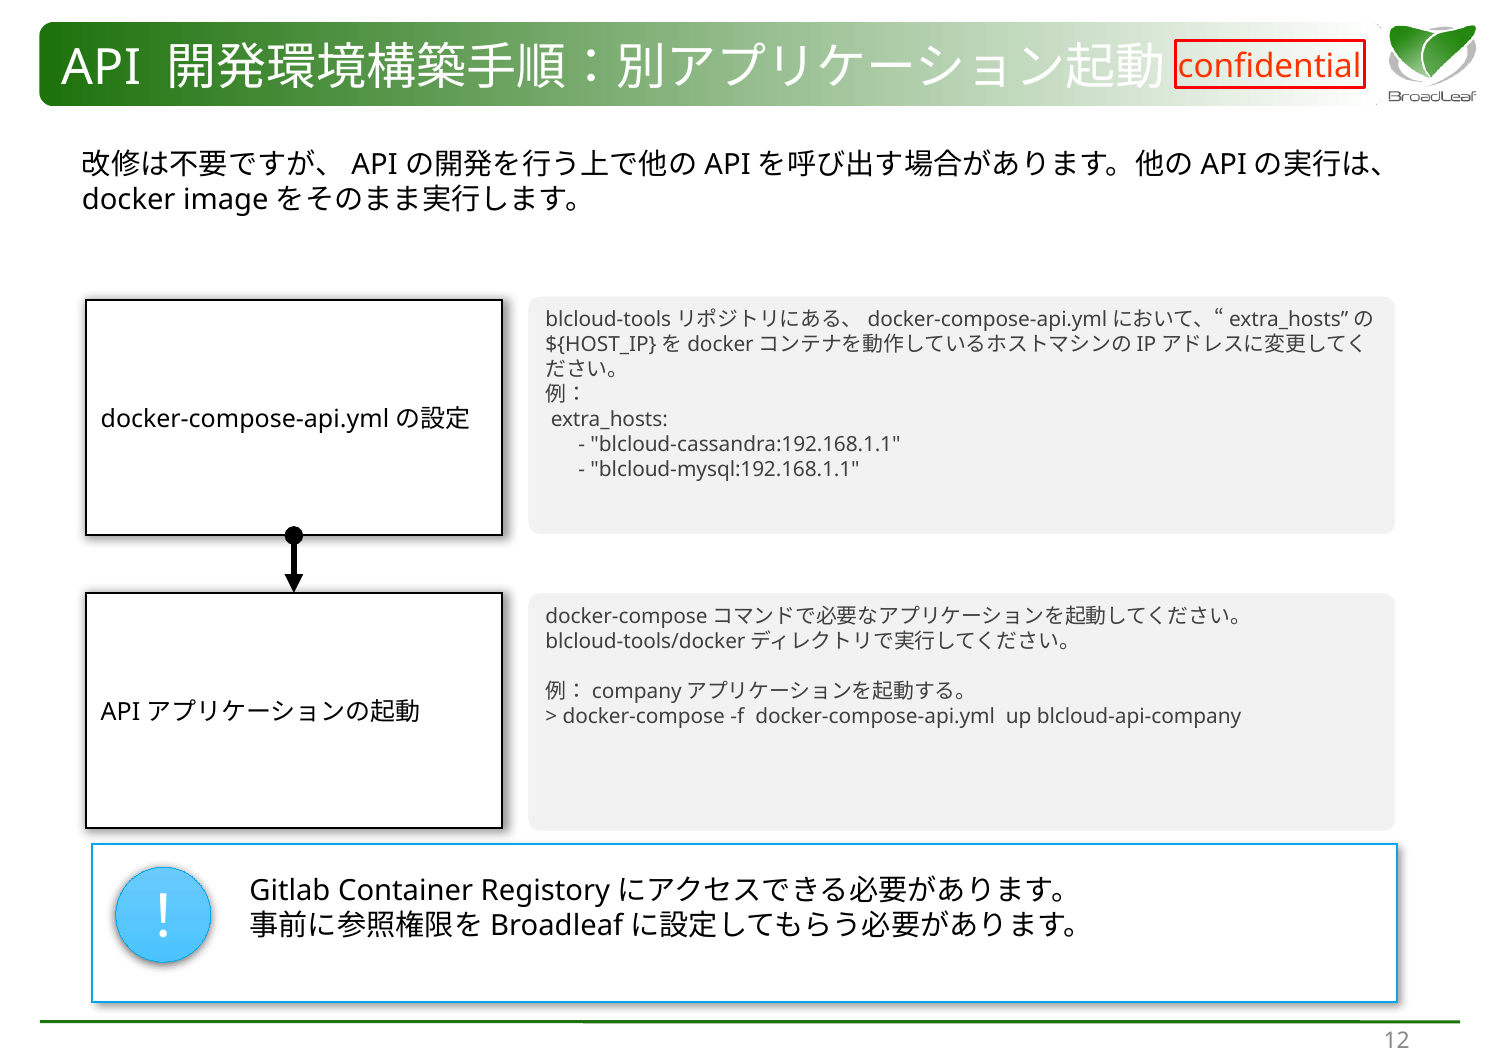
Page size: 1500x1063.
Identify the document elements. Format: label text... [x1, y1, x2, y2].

text_box 改修は不要ですが、APIの開発を行う上で他のAPIを呼び出す場合があります。他のAPIの実行は、docker imageをそのまま実行します。 [67, 138, 1417, 275]
slide_number 11 [1074, 1029, 1425, 1053]
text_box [92, 843, 1397, 1002]
text_box docker-composeコマンドで必要なアプリケーションを起動してください。 blcloud-tools/dockerディレクトリで実行してください。 例：companyアプリケーションを起動する。 > docker-compose -f docker-compose-api.yml up blcloud-api-company [525, 590, 1399, 834]
text_box blcloud-toolsリポジトリにある、docker-compose-api.ymlにおいて、“extra_hosts”の${HOST_IP}をdockerコンテナを動作しているホストマシンのIPアドレスに変更してください。 例： extra_hosts: - "blcloud-cassandra:192.168.1.1" - "blcloud-mysql:192.168.1.1" [525, 293, 1399, 537]
picture [1363, 9, 1499, 119]
text_box docker-compose-api.ymlの設定 [85, 299, 503, 536]
title API 開発環境構築手順：別アプリケーション起動 [46, 22, 1397, 107]
text_box APIアプリケーションの起動 [85, 592, 503, 829]
